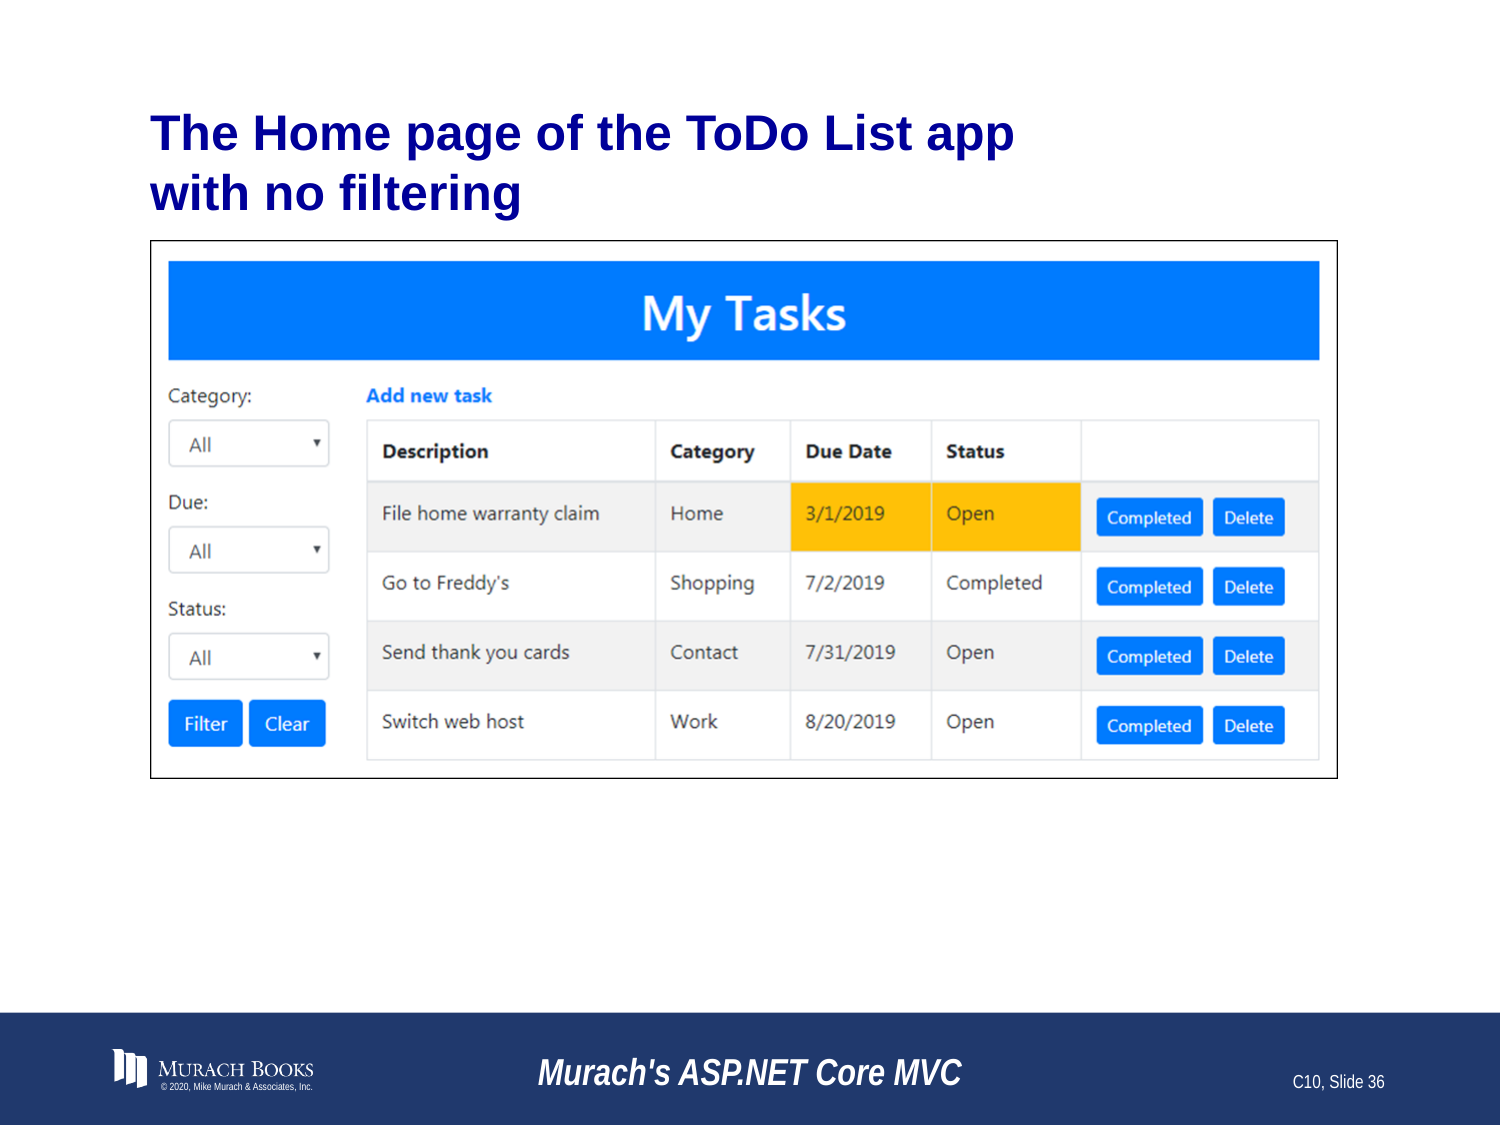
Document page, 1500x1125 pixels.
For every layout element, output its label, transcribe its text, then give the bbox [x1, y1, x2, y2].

slide_number C10, Slide 36 [1087, 1025, 1400, 1100]
title The Home page of the ToDo List app with no filtering [150, 99, 1350, 222]
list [149, 240, 1338, 779]
slide_number Murach's ASP.NET Core MVC [463, 1025, 1050, 1100]
footer © 2020, Mike Murach & Associates, Inc. [12, 1025, 463, 1100]
